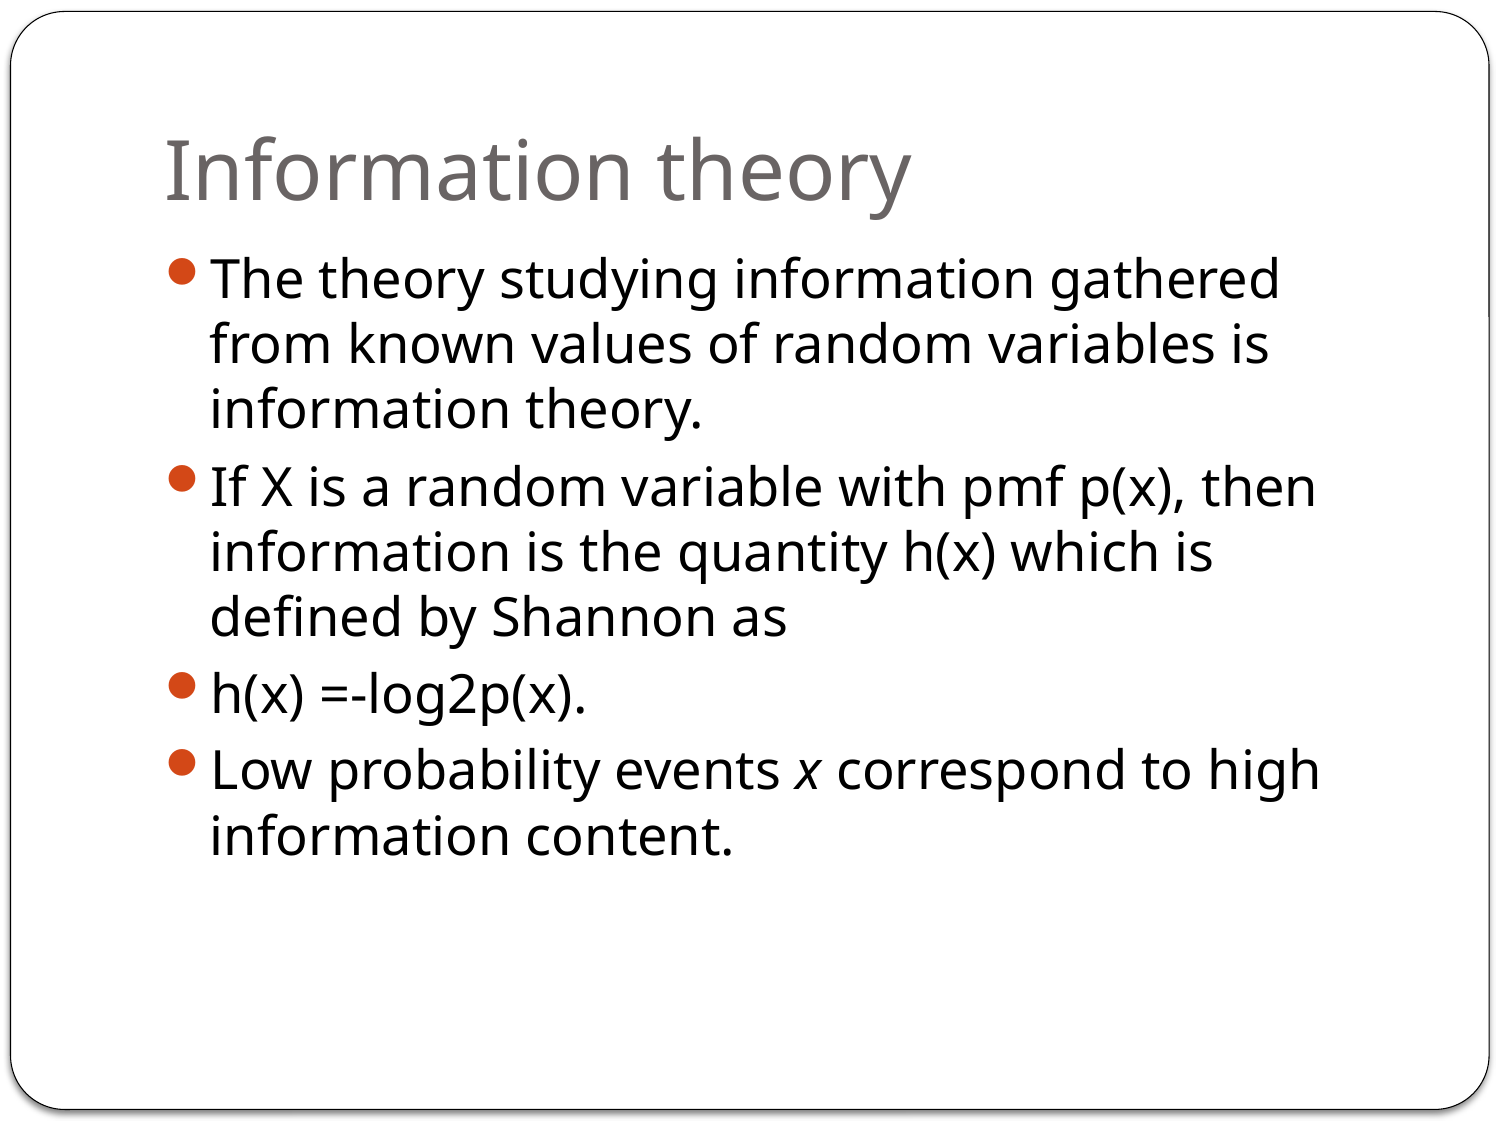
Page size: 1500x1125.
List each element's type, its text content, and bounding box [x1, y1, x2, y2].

title Information theory [150, 45, 1425, 233]
list The theory studying information gathered from known values of random variables is information theory. If X is a random variable with pmf p(x), then information is the quantity h(x) which is defined by Shannon as h(x) =-log2p(x). Low probability events x correspond to high information content. [150, 237, 1425, 988]
